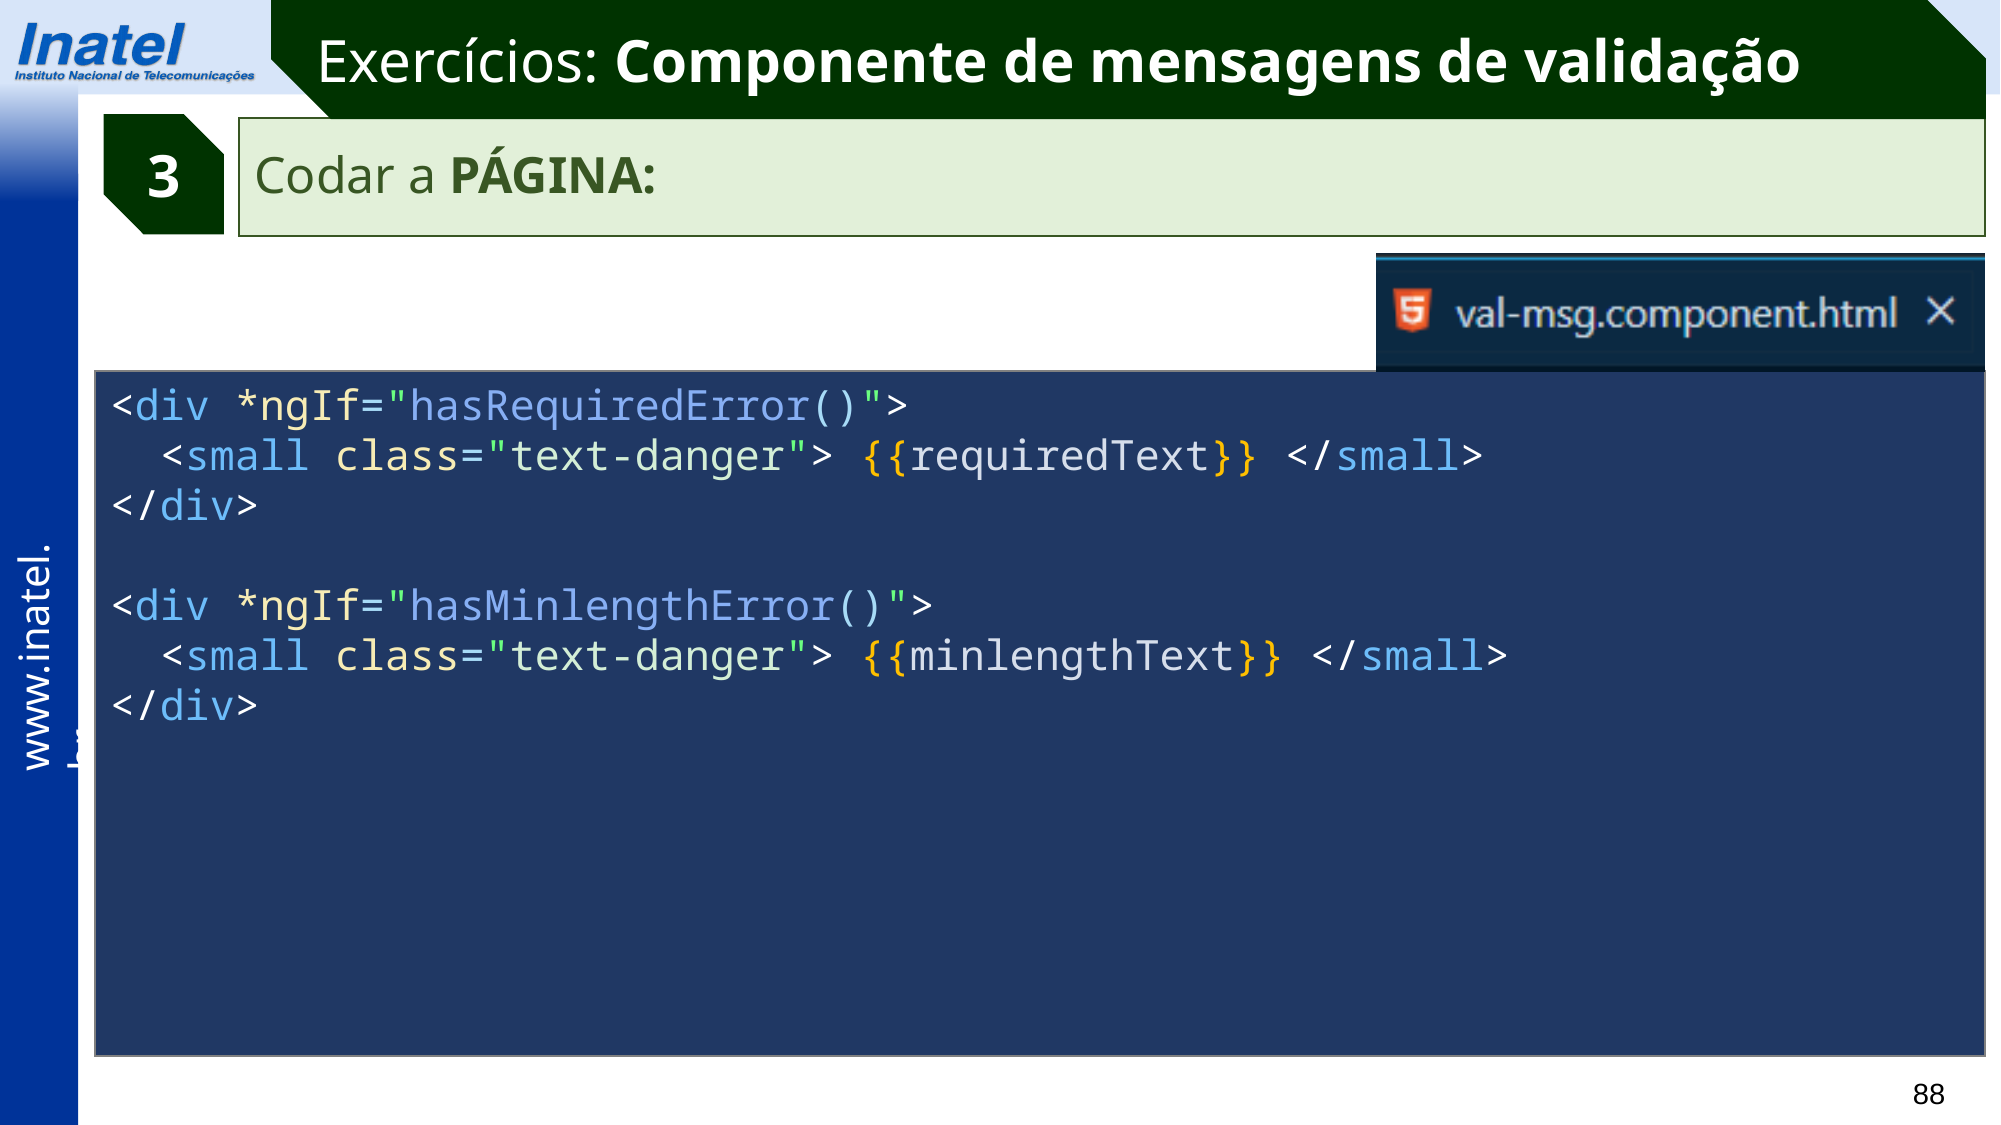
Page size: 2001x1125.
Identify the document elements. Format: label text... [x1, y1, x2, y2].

text_box Codar a PÁGINA: [239, 118, 1985, 237]
text_box 3 [104, 115, 223, 234]
text_box <div *ngIf="hasRequiredError()"> <small class="text-danger"> {{requiredText}} </small> </div> <div *ngIf="hasMinlengthError()"> <small class="text-danger"> {{minlengthText}} </small> </div> [94, 370, 1986, 1057]
picture [1376, 253, 1985, 372]
text_box Exercícios: Componente de mensagens de validação [272, 0, 1985, 119]
picture [12, 20, 258, 85]
